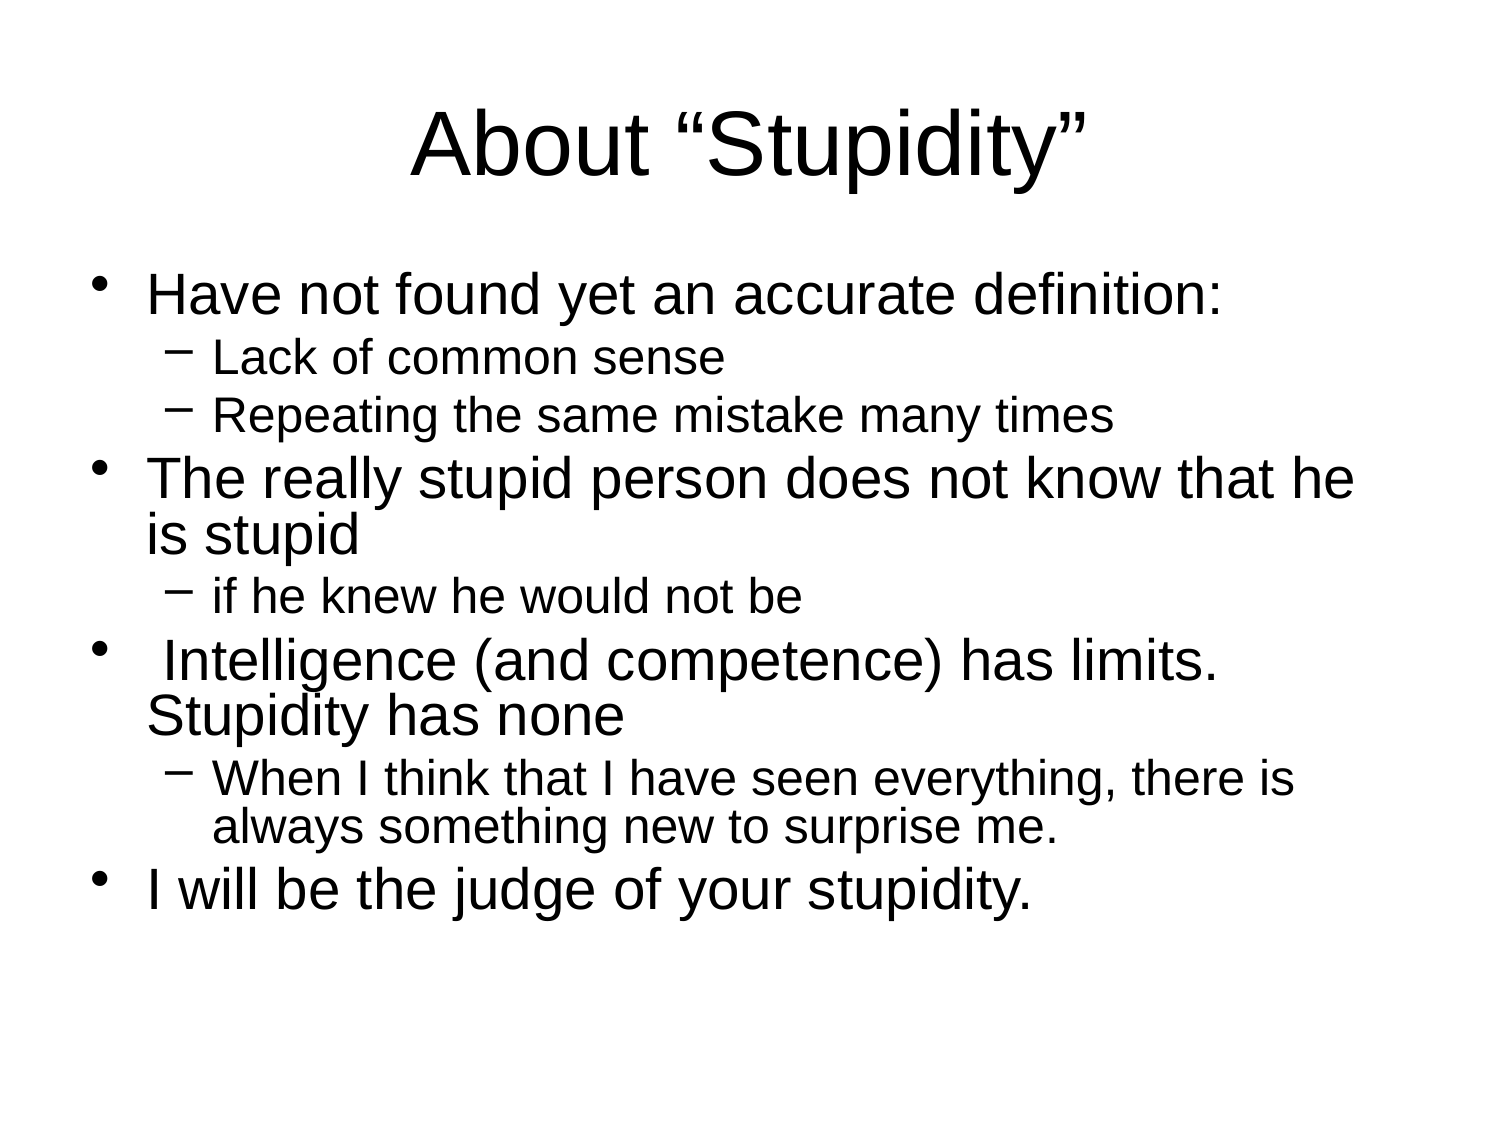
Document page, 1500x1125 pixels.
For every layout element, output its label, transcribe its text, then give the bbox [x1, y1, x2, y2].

title About “Stupidity” [74, 44, 1426, 233]
list Have not found yet an accurate definition: Lack of common sense Repeating the same mistake many times The really stupid person does not know that he is stupid if he knew he would not be Intelligence (and competence) has limits. Stupidity has none When I think that I have seen everything, there is always something new to surprise me. I will be the judge of your stupidity. [74, 262, 1426, 1006]
